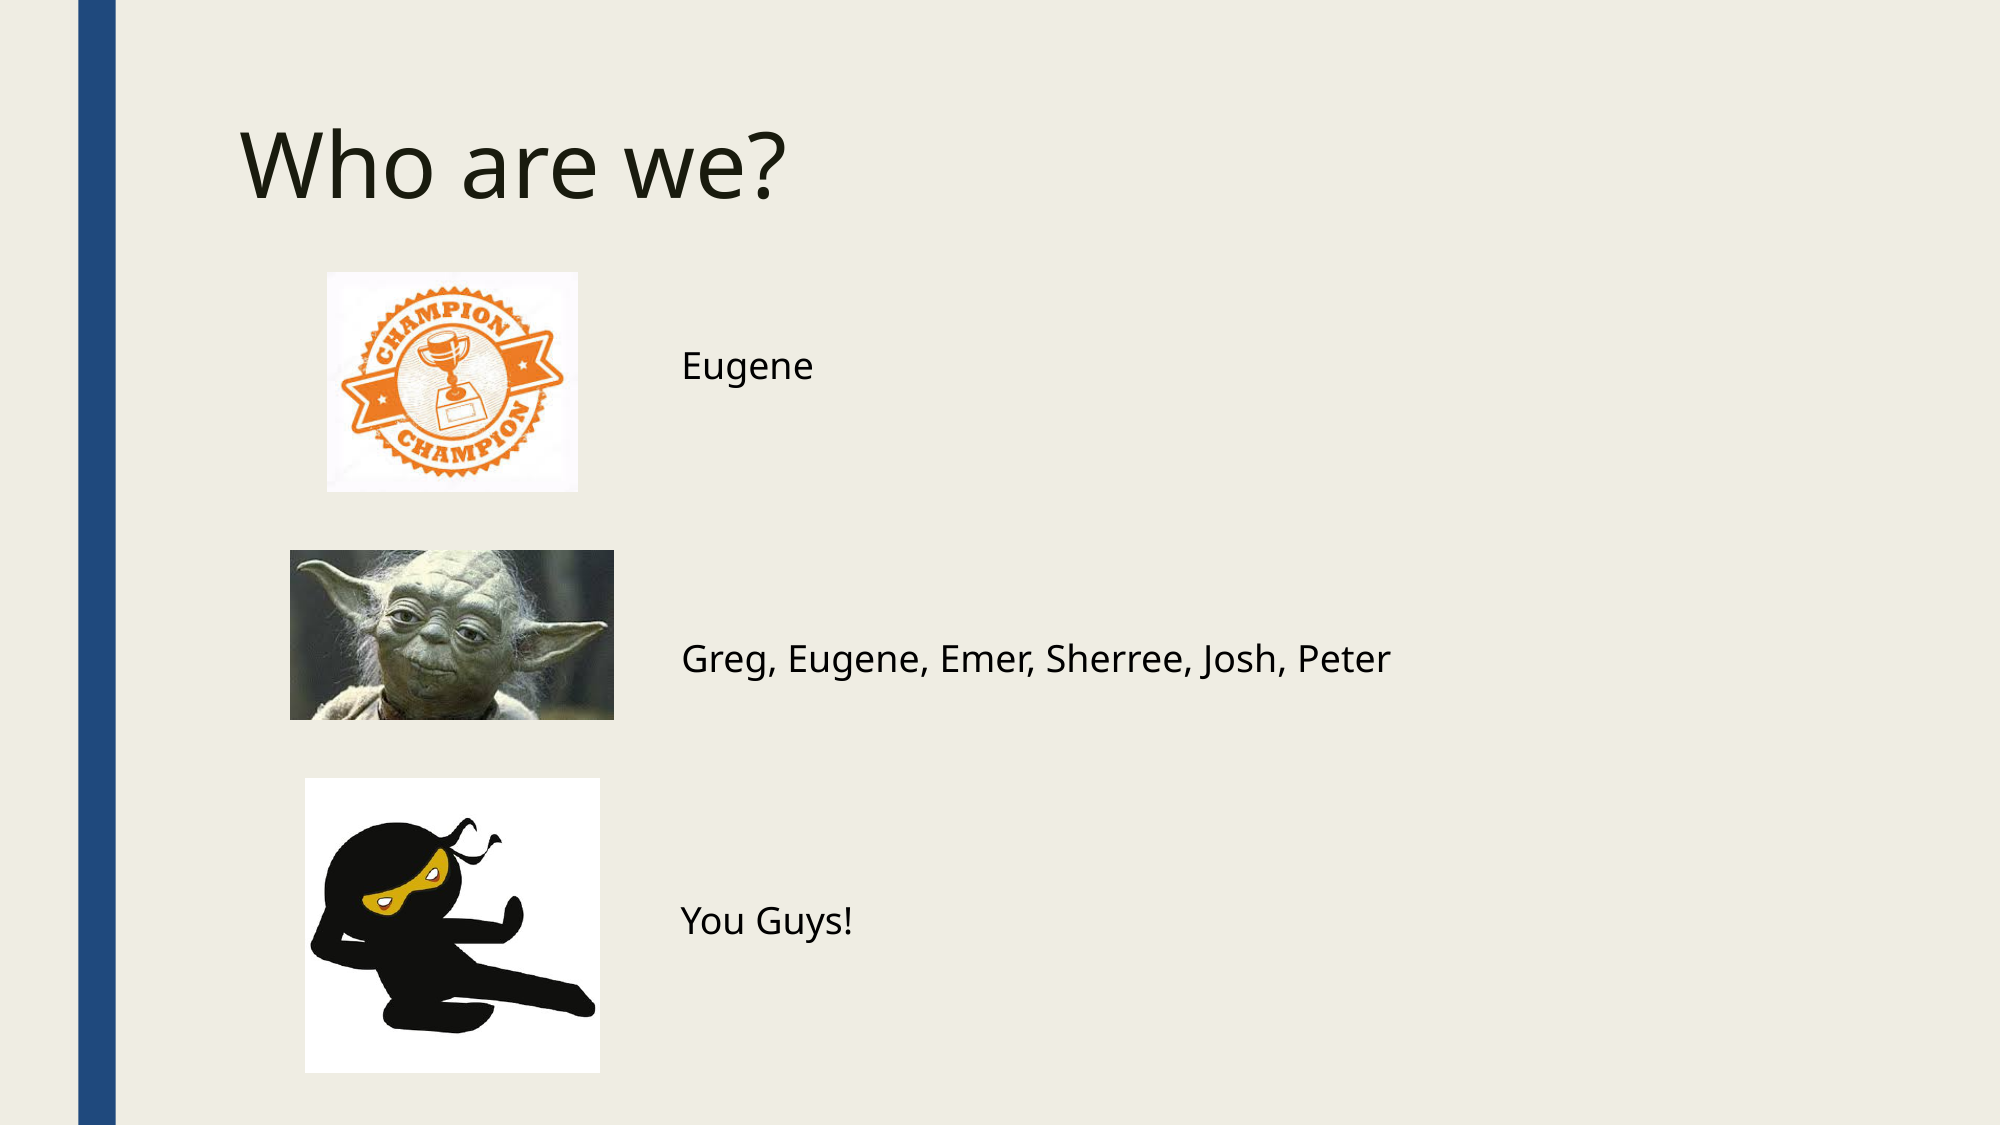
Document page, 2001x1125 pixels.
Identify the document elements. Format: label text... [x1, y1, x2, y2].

text_box Who are we? [224, 112, 1800, 357]
text_box Greg, Eugene, Emer, Sherree, Josh, Peter [666, 627, 1477, 687]
picture [327, 272, 578, 492]
text_box You Guys! [665, 889, 953, 950]
picture [304, 778, 600, 1074]
picture [290, 550, 614, 720]
text_box Eugene [666, 334, 851, 395]
